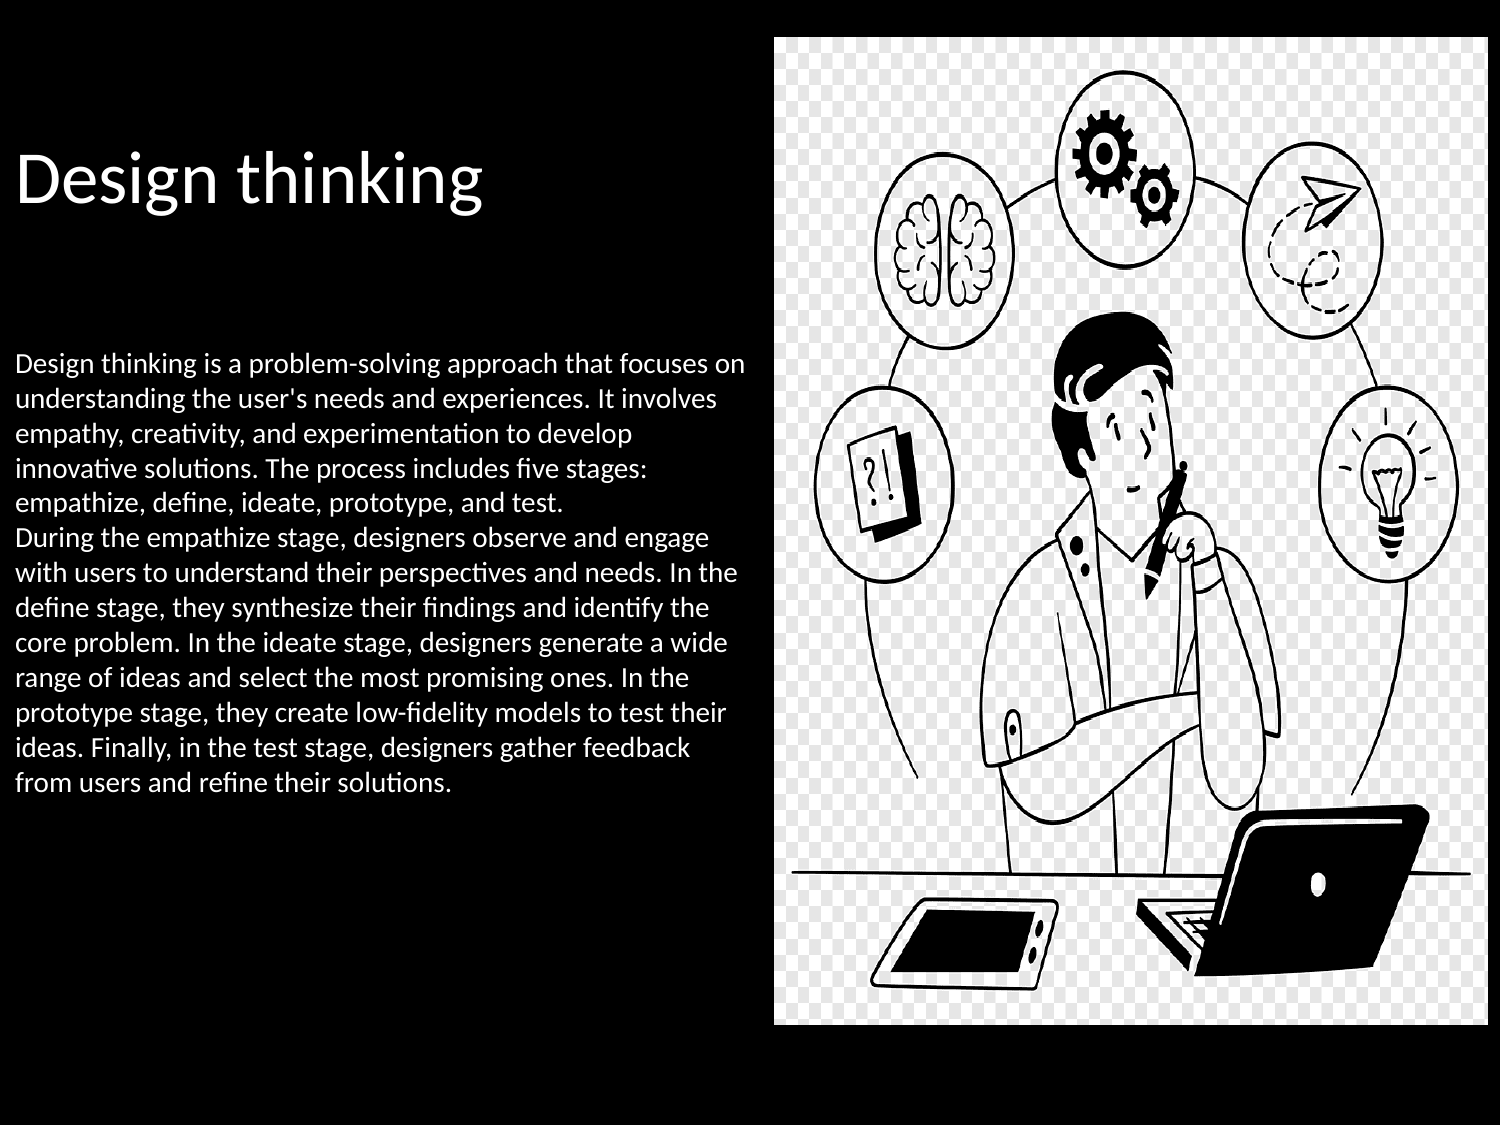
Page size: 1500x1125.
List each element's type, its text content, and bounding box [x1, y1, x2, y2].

picture [774, 37, 1488, 1026]
title Design thinking Design thinking is a problem-solving approach that focuses on understanding the user's needs and experiences. It involves empathy, creativity, and experimentation to develop innovative solutions. The process includes five stages: empathize, define, ideate, prototype, and test. During the empathize stage, designers observe and engage with users to understand their perspectives and needs. In the define stage, they synthesize their findings and identify the core problem. In the ideate stage, designers generate a wide range of ideas and select the most promising ones. In the prototype stage, they create low-fidelity models to test their ideas. Finally, in the test stage, designers gather feedback from users and refine their solutions. [0, 12, 763, 950]
